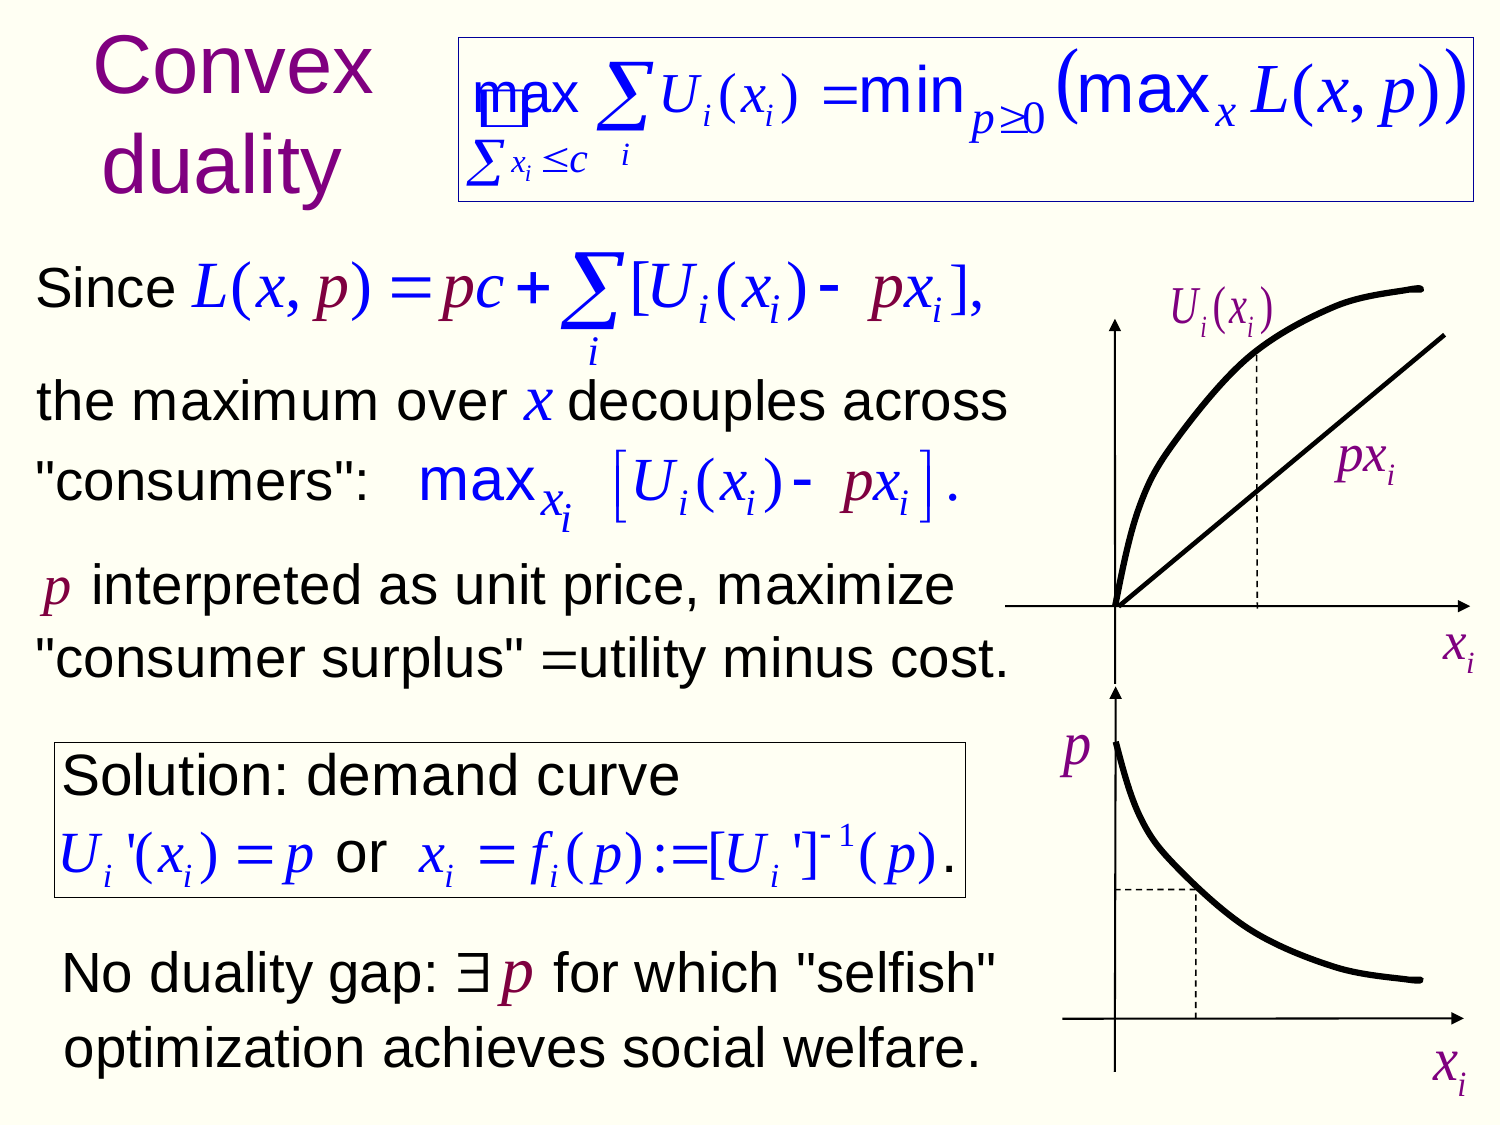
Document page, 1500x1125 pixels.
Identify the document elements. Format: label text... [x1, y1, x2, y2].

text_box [56, 938, 1026, 1091]
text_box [27, 241, 1042, 704]
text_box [1004, 270, 1487, 687]
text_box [1048, 686, 1480, 1112]
title Convex duality [0, 0, 444, 221]
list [458, 37, 1475, 202]
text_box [53, 741, 966, 899]
